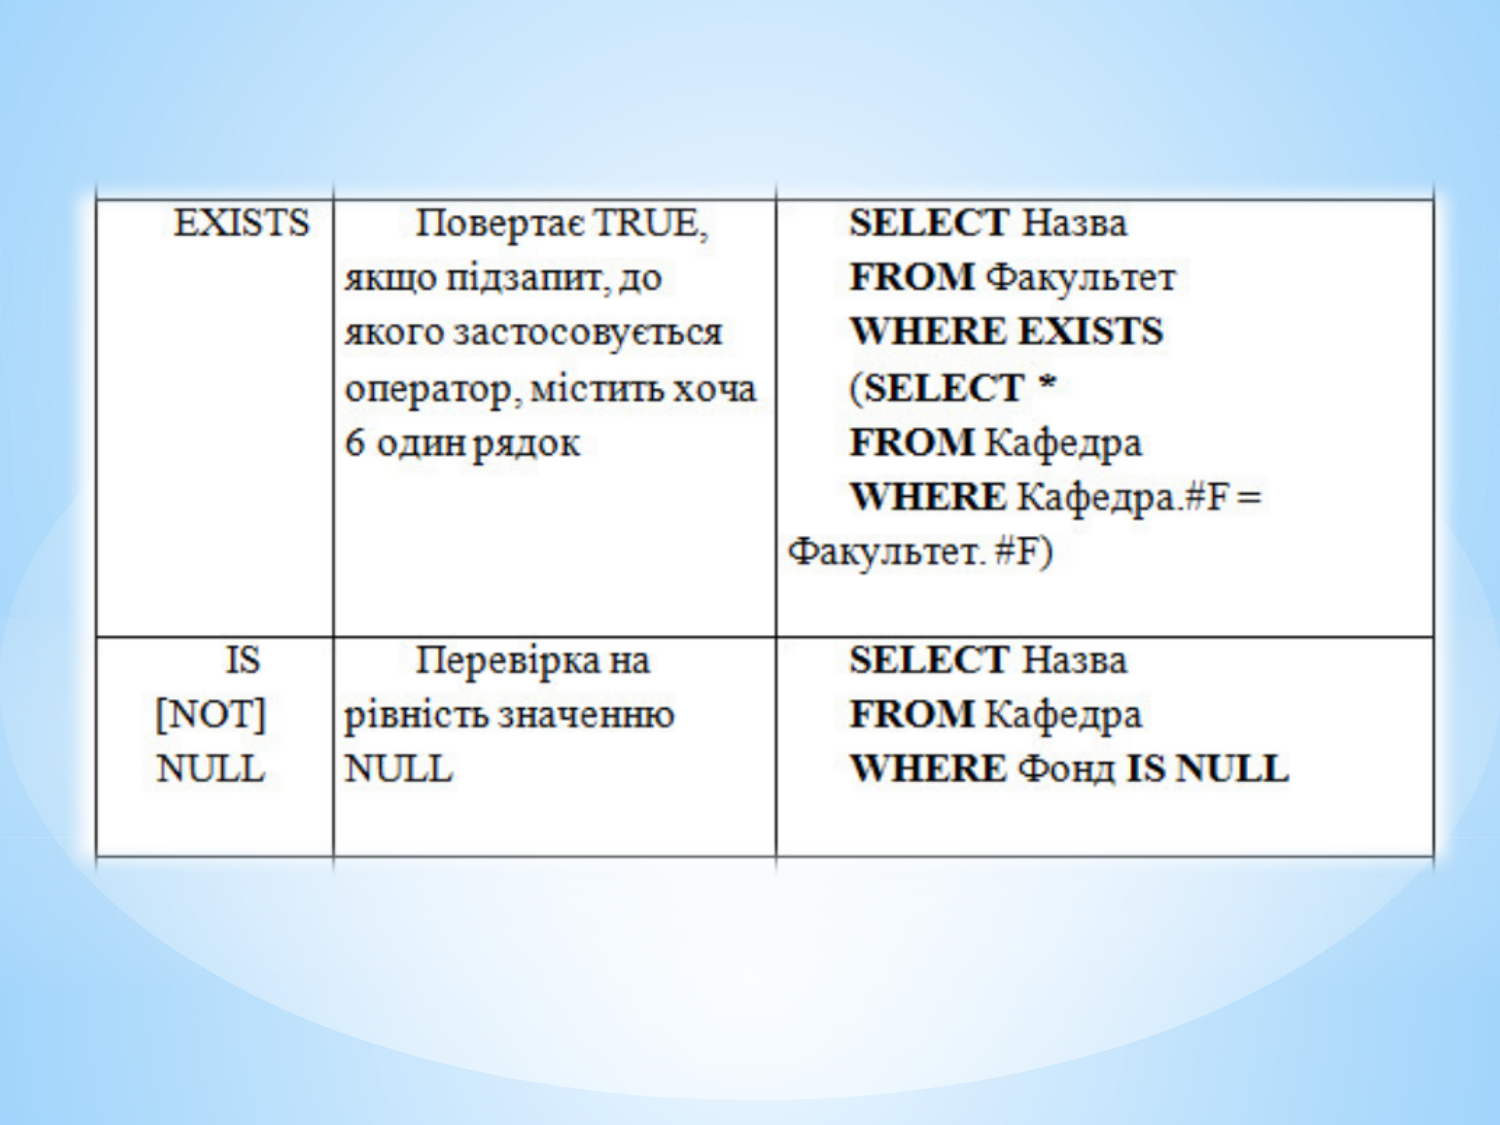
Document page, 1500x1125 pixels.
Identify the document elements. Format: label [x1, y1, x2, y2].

picture [63, 179, 1461, 877]
